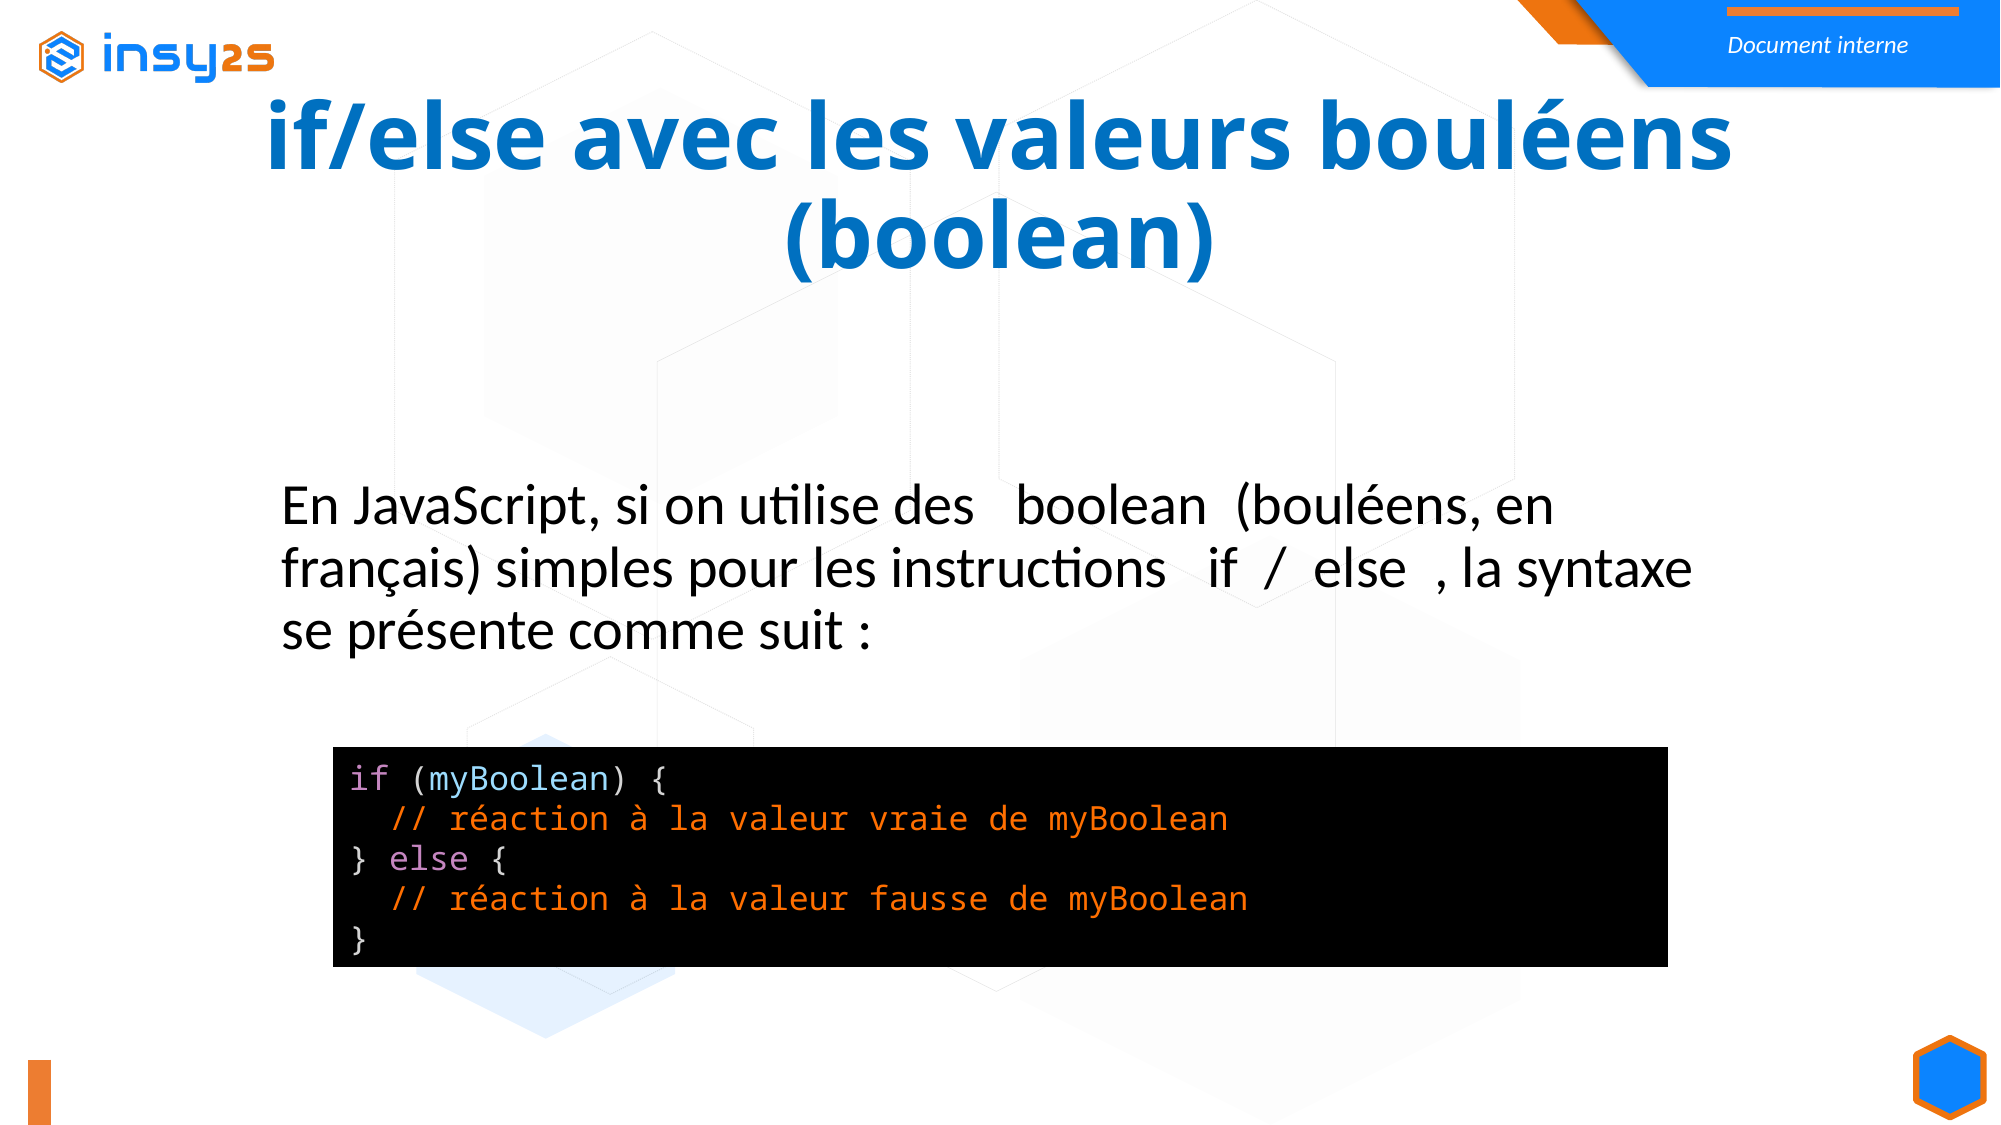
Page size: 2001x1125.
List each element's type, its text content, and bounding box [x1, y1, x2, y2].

text_box if (myBoolean) { // réaction à la valeur vraie de myBoolean } else { // réaction à la valeur fausse de myBoolean } [333, 747, 1668, 967]
title if/else avec les valeurs bouléens (boolean) [228, 74, 1772, 304]
list En JavaScript, si on utilise des boolean (bouléens, en français) simples pour les instructions if / else , la syntaxe se présente comme suit : [266, 466, 1735, 1000]
picture [39, 31, 274, 83]
